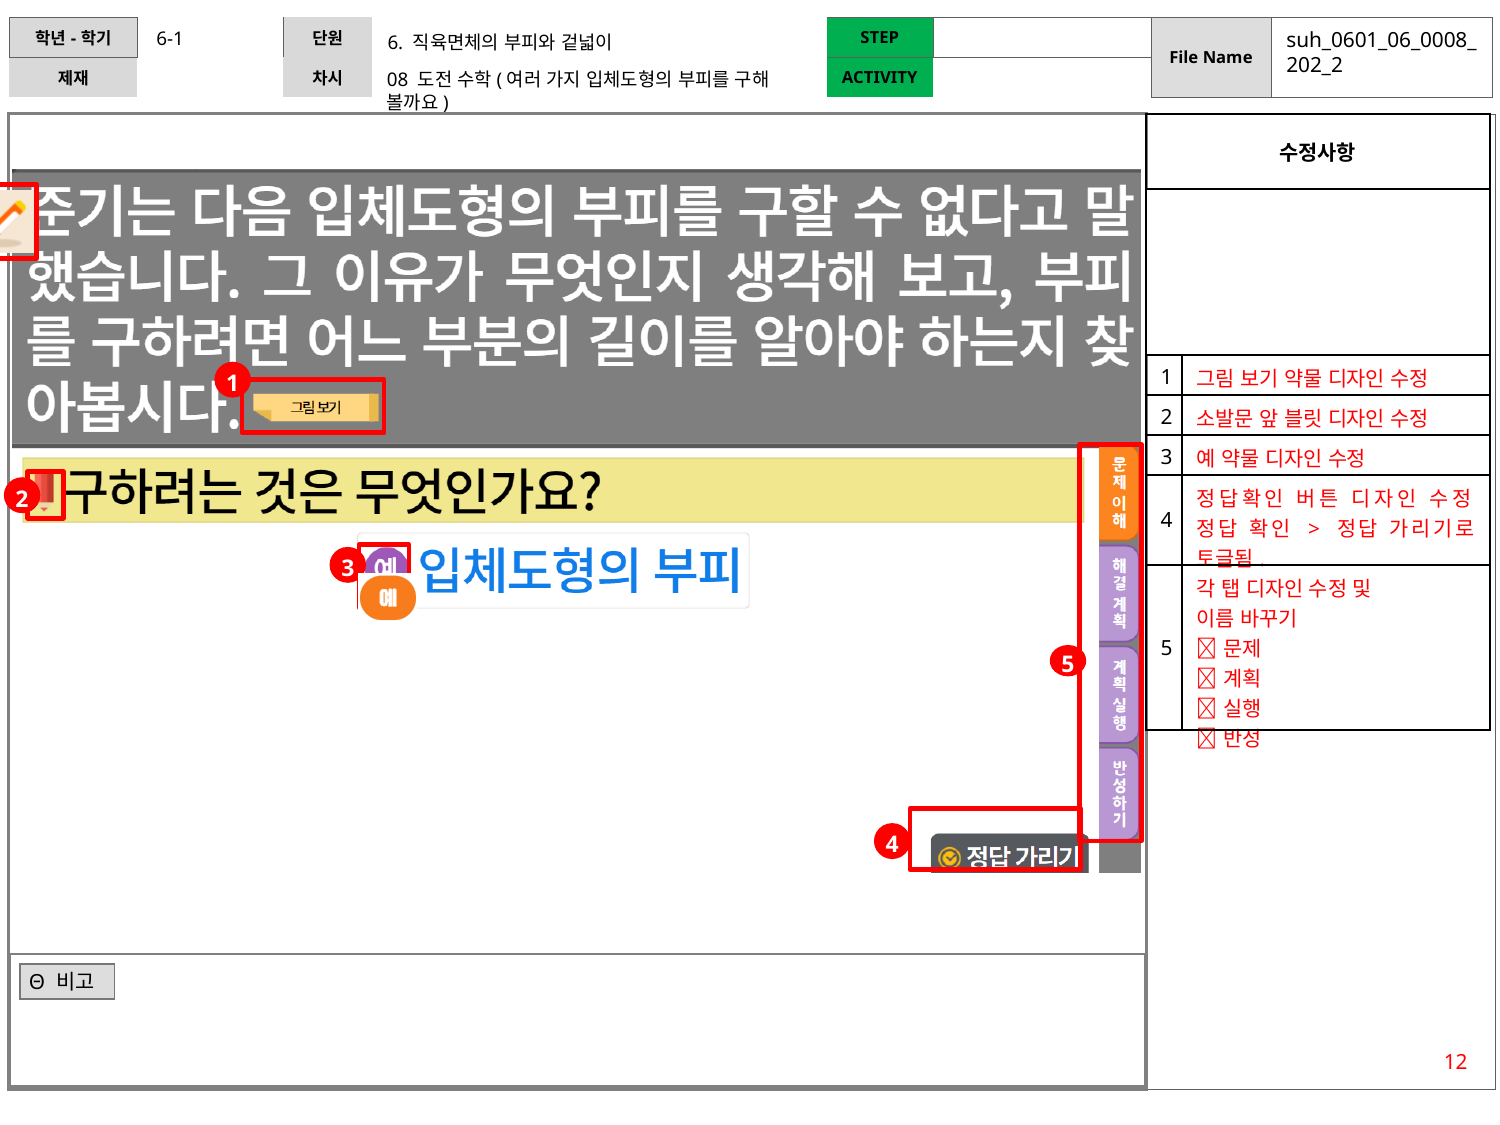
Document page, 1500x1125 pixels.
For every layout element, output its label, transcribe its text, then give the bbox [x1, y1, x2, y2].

table_cell 4 [1147, 476, 1181, 564]
text_box 6. 직육면체의 부피와 겉넓이 [372, 23, 828, 48]
text_box [0, 182, 6, 189]
picture [0, 169, 1141, 873]
table_cell 1 [1147, 356, 1181, 394]
table_cell 소발문 앞 블릿 디자인 수정 [1183, 396, 1489, 434]
table_header 수정사항 [1147, 115, 1489, 188]
table_cell [1147, 190, 1489, 354]
table_cell 그림 보기 약물 디자인 수정 [1183, 356, 1489, 394]
table_cell 5 [1147, 566, 1181, 729]
table_cell 2 [1147, 396, 1181, 434]
table_cell 각 탭 디자인 수정 및 이름 바꾸기 문제 계획 실행 반성 [1183, 566, 1489, 729]
table_cell 예 약물 디자인 수정 [1183, 436, 1489, 474]
text_box 08 도전 수학(여러 가지 입체도형의 부피를 구해 볼까요) [372, 60, 821, 96]
table_cell 정답확인 버튼 디자인 수정 정답 확인 > 정답 가리기로 토글됨. [1183, 476, 1489, 564]
table_cell 3 [1147, 436, 1181, 474]
text_box [1491, 160, 1500, 251]
text_box suh_0601_06_0008_202_2 [1271, 18, 1500, 84]
text_box 6-1 [141, 18, 284, 55]
